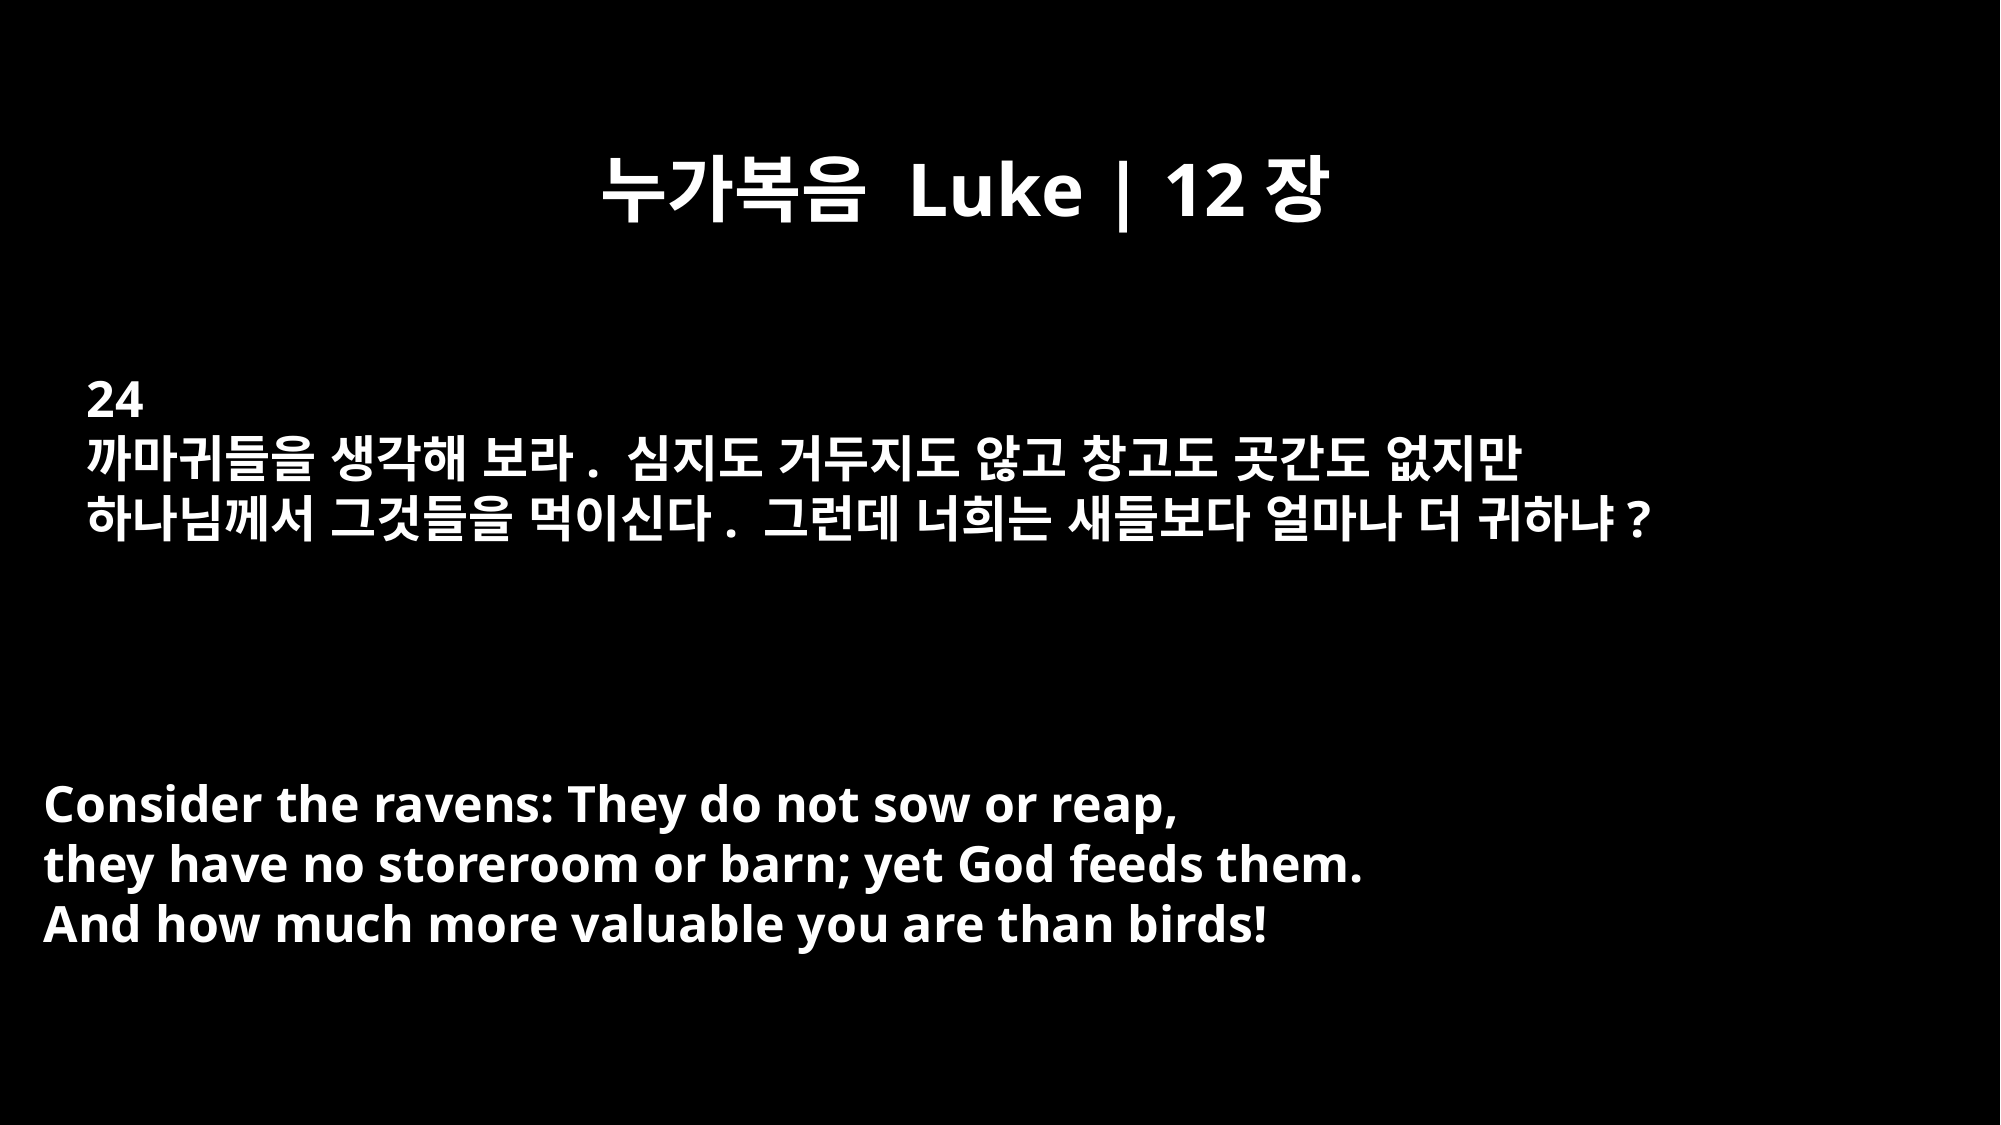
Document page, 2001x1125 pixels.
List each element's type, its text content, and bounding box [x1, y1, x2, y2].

text_box 누가복음 Luke | 12장 [585, 136, 1347, 239]
text_box 24 까마귀들을 생각해 보라. 심지도 거두지도 않고 창고도 곳간도 없지만 하나님께서 그것들을 먹이신다. 그런데 너희는 새들보다 얼마나 더 귀하냐? [72, 359, 1667, 555]
text_box Consider the ravens: They do not sow or reap, they have no storeroom or barn; yet God feeds them. And how much more valuable you are than birds! [29, 764, 1393, 960]
